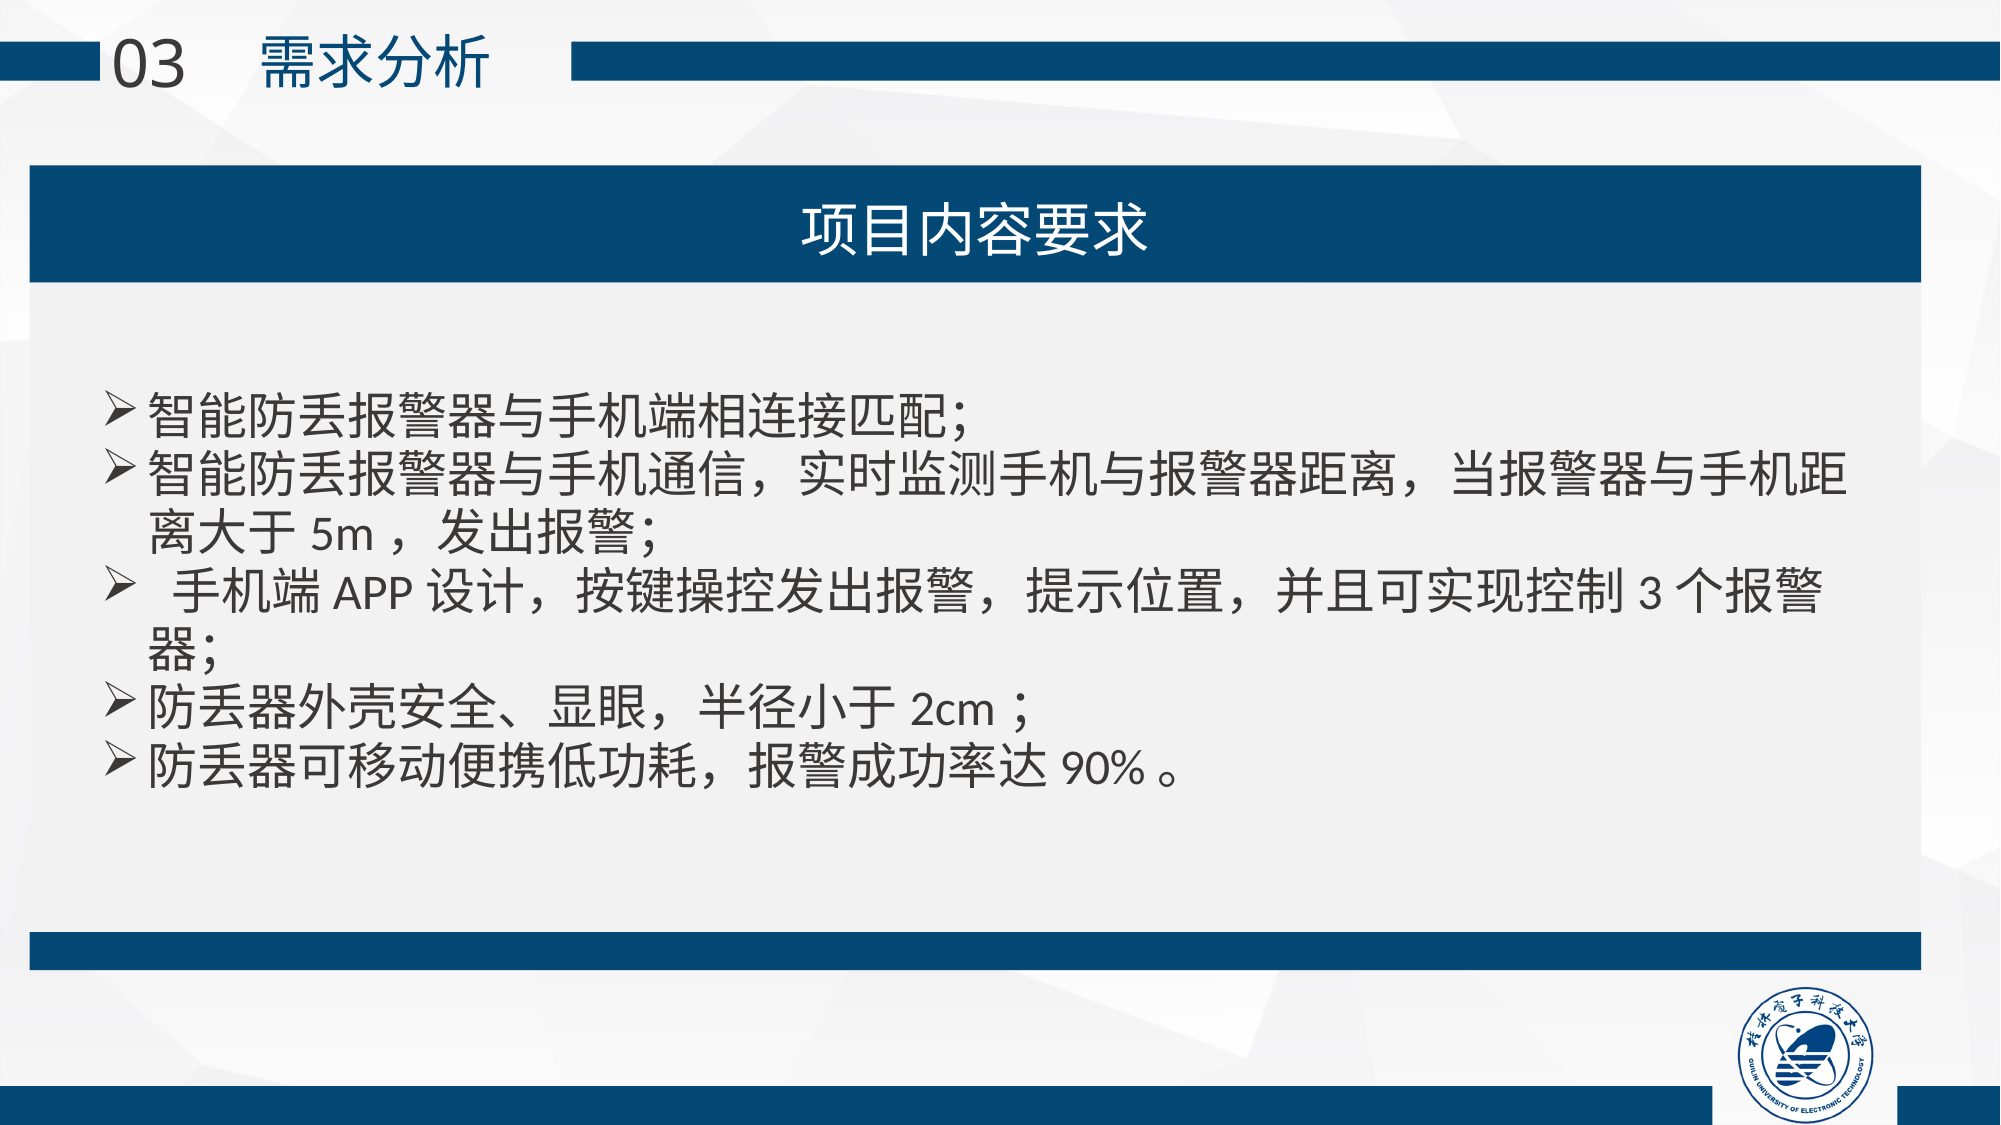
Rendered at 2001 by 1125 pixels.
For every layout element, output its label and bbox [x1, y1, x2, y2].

text_box [0, 1085, 1713, 1125]
text_box [646, 41, 2000, 82]
text_box [1896, 1085, 2000, 1125]
text_box [90, 13, 646, 110]
text_box [0, 41, 90, 82]
text_box [29, 165, 1922, 971]
picture [0, 0, 2001, 1125]
